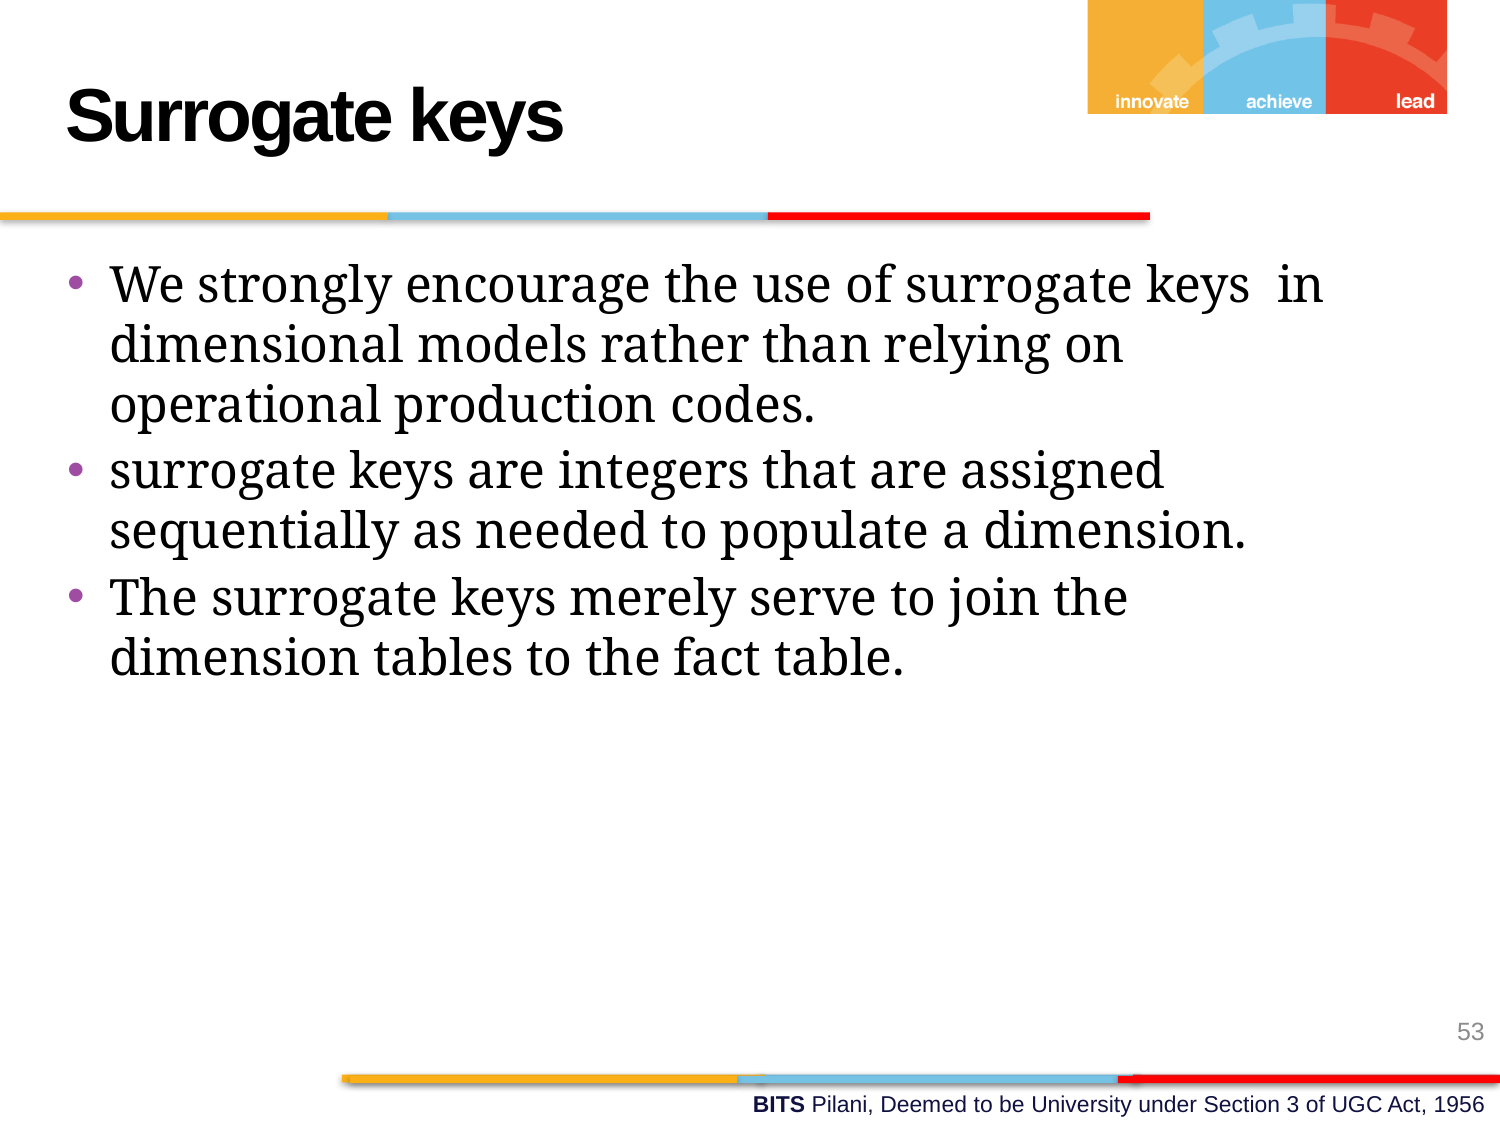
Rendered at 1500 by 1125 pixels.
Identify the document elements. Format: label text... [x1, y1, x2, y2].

slide_number 53 [1149, 1000, 1500, 1061]
list We strongly encourage the use of surrogate keys in dimensional models rather than relying on operational production codes. surrogate keys are integers that are assigned sequentially as needed to populate a dimension. The surrogate keys merely serve to join the dimension tables to the fact table. [50, 245, 1400, 988]
picture [1087, 0, 1448, 114]
list Surrogate keys [50, 24, 1088, 213]
